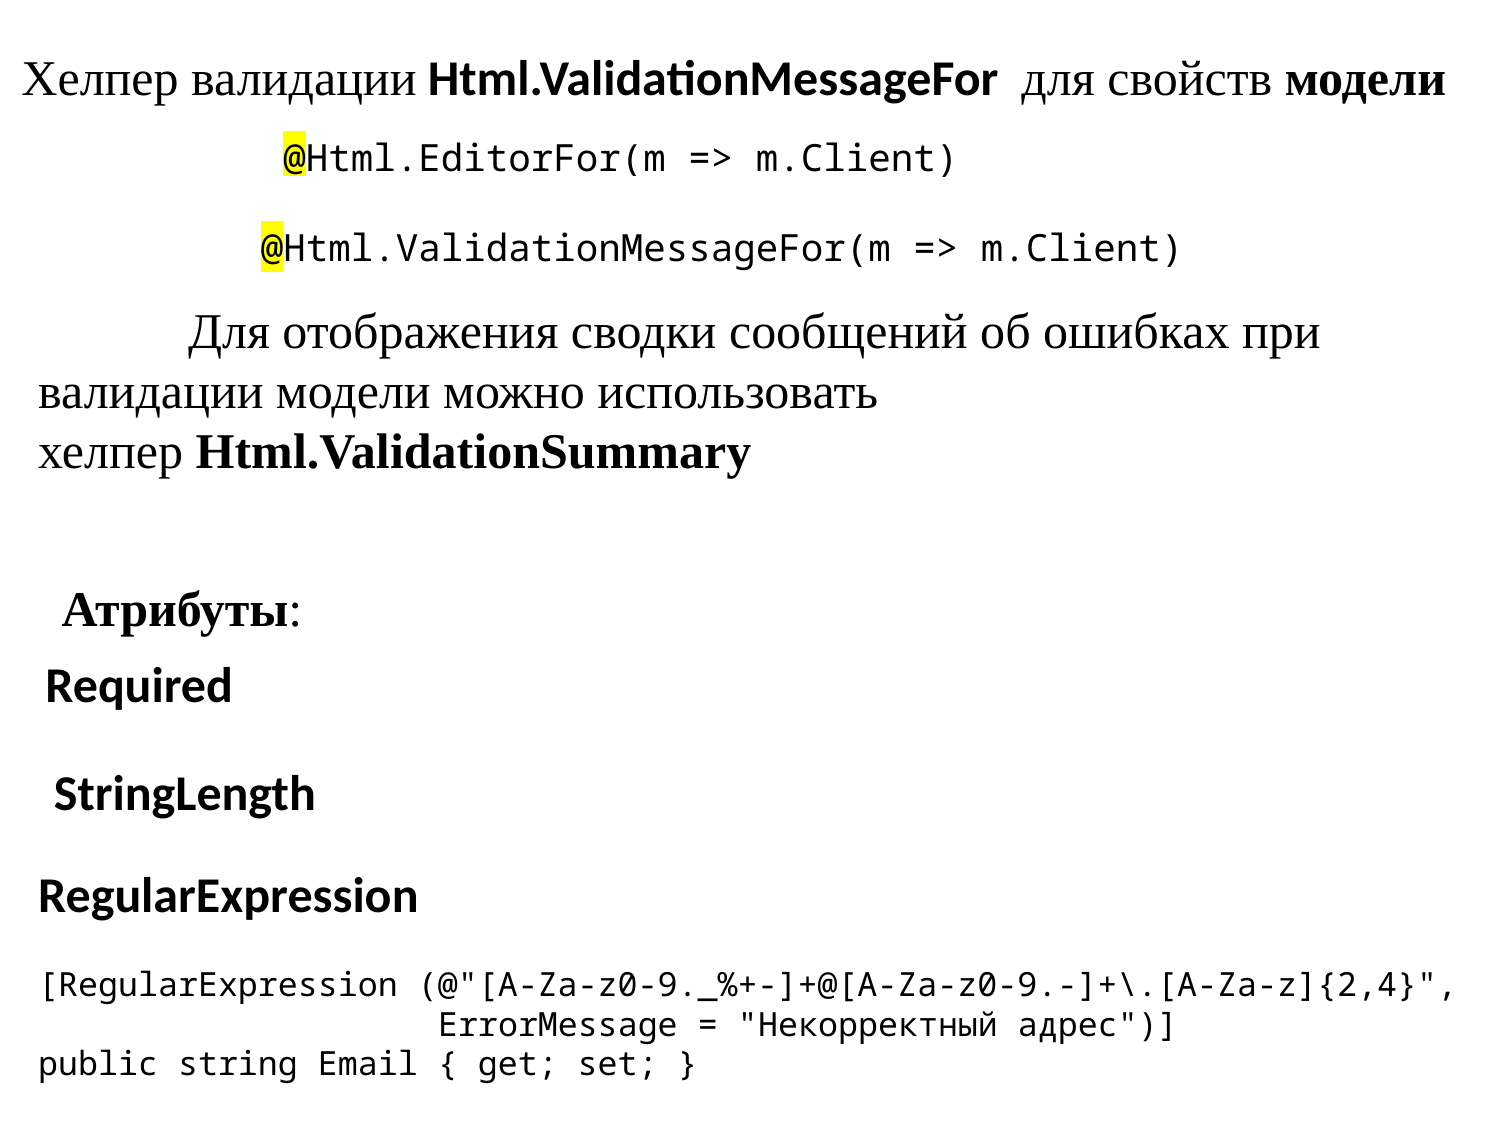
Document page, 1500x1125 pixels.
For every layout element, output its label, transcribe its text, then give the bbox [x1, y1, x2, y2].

text_box Для отображения сводки сообщений об ошибках при валидации модели можно использовать хелпер Html.ValidationSummary [23, 290, 1438, 486]
text_box Required [30, 645, 1437, 720]
text_box RegularExpression [RegularExpression (@"[A-Za-z0-9._%+-]+@[A-Za-z0-9.-]+\.[A-Za-z]{2,4}", ErrorMessage = "Некорректный адрес")] public string Email { get; set; } [23, 855, 1477, 1090]
text_box Атрибуты: [46, 569, 1454, 645]
text_box StringLength [39, 752, 1399, 828]
text_box @Html.EditorFor(m => m.Client) @Html.ValidationMessageFor(m => m.Client) [246, 126, 1254, 276]
text_box Хелпер валидации Html.ValidationMessageFor для свойств модели [6, 37, 1466, 113]
